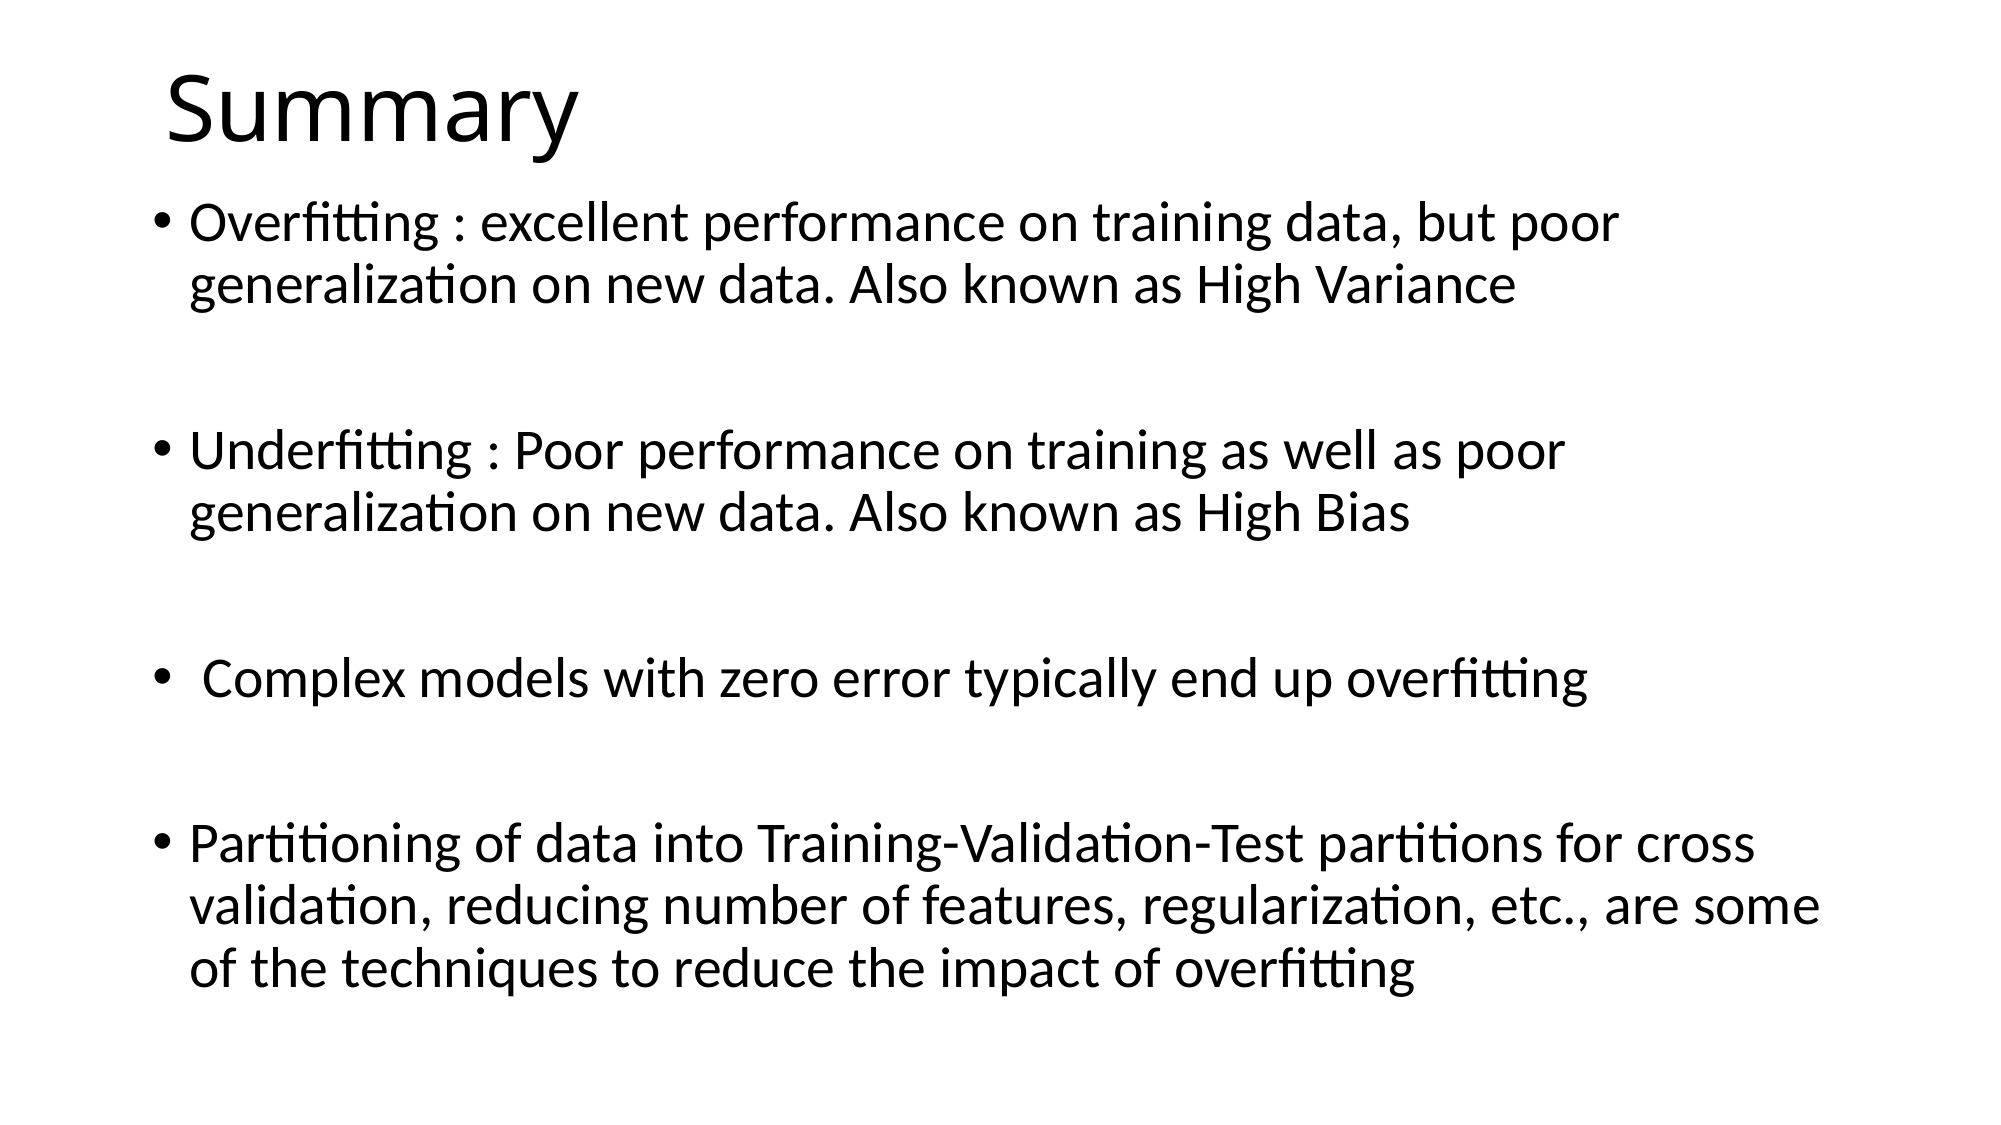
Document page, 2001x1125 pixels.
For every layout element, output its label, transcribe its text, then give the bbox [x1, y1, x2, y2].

list Overfitting : excellent performance on training data, but poor generalization on new data. Also known as High Variance Underfitting : Poor performance on training as well as poor generalization on new data. Also known as High Bias Complex models with zero error typically end up overfitting Partitioning of data into Training-Validation-Test partitions for cross validation, reducing number of features, regularization, etc., are some of the techniques to reduce the impact of overfitting [137, 184, 1863, 1014]
title Summary [0, 3, 2000, 221]
